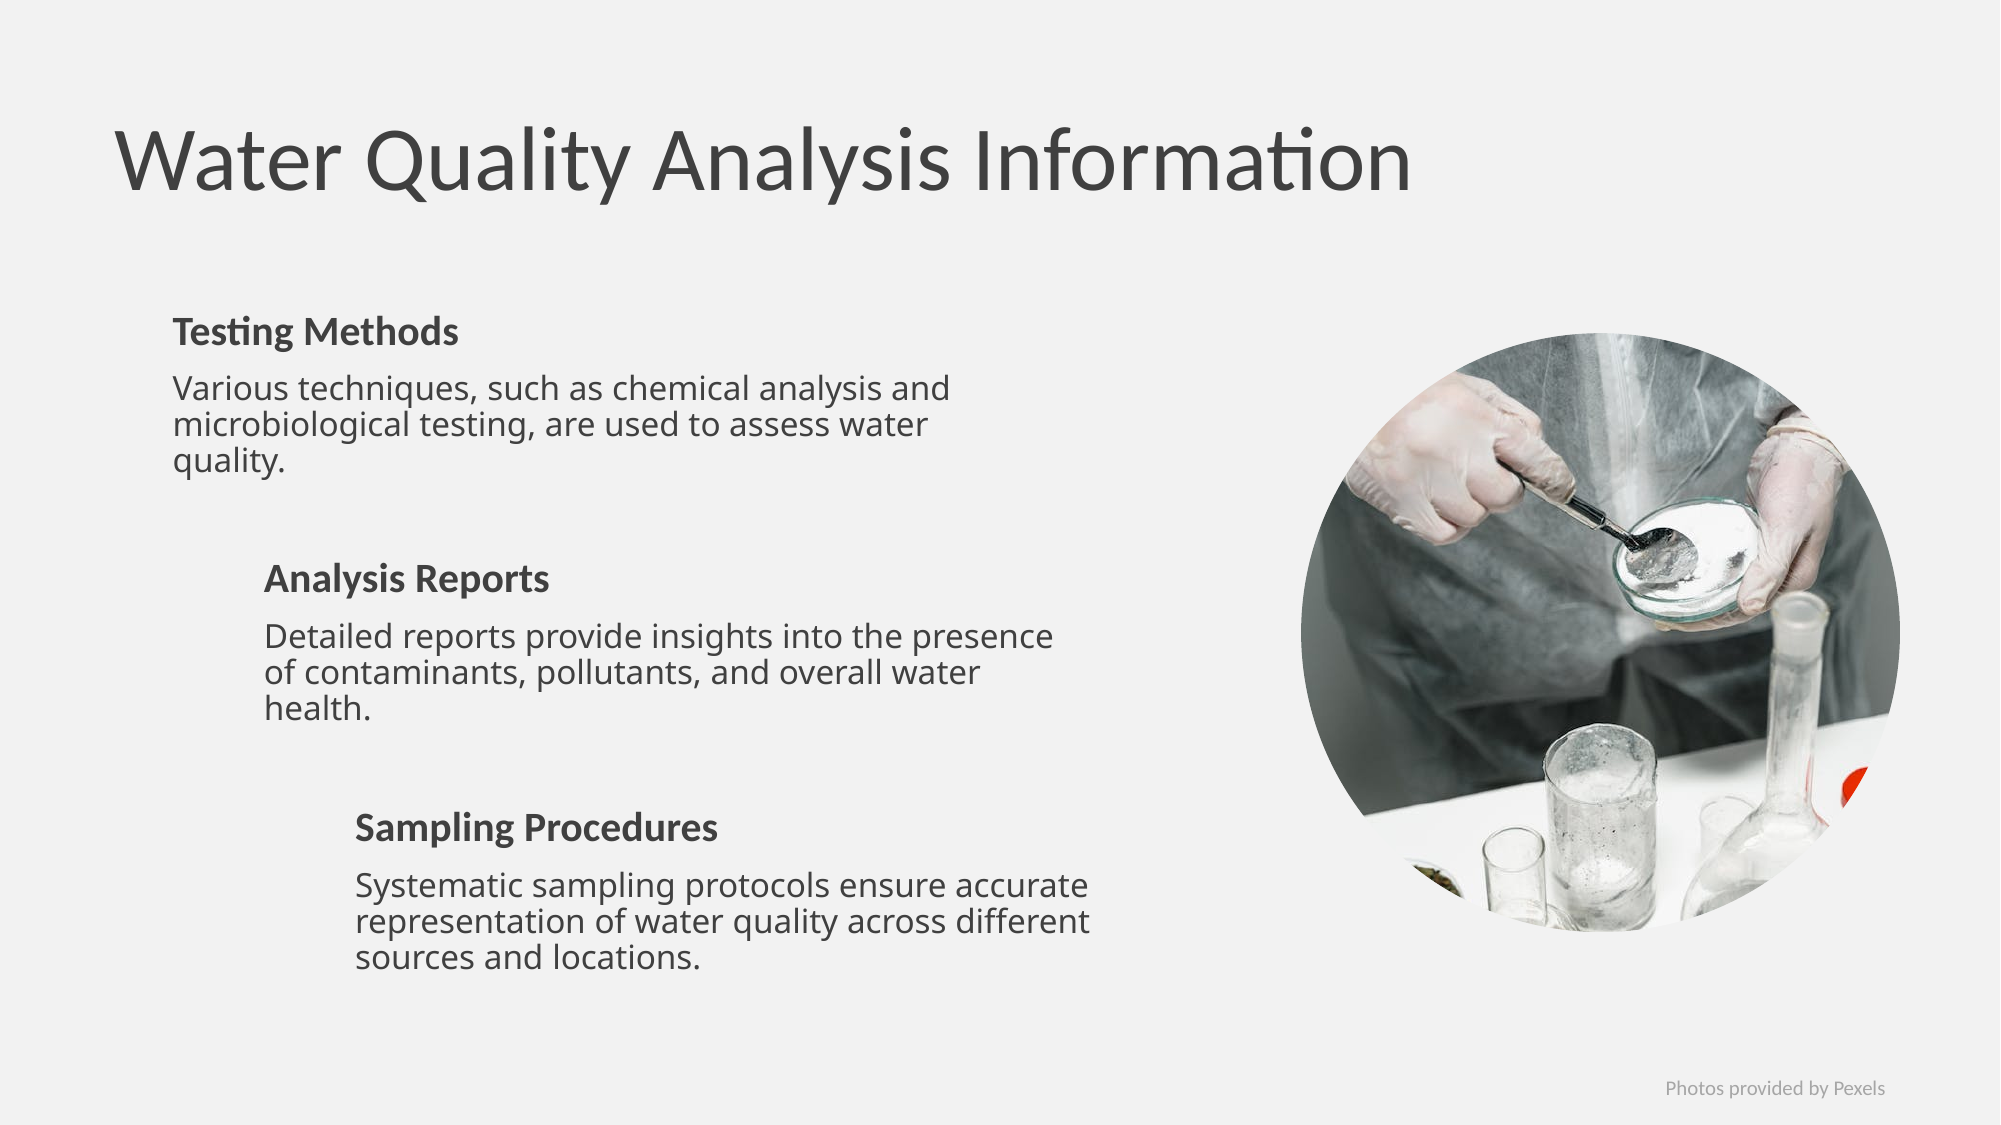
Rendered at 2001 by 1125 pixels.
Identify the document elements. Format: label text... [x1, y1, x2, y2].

list Systematic sampling protocols ensure accurate representation of water quality across different sources and locations. [340, 861, 1187, 1007]
list Testing Methods [157, 264, 1004, 362]
list Analysis Reports [248, 512, 1095, 610]
list Detailed reports provide insights into the presence of contaminants, pollutants, and overall water health. [248, 612, 1095, 758]
title Water Quality Analysis Information [99, 59, 1900, 262]
picture [1301, 333, 1900, 933]
list Sampling Procedures [340, 760, 1187, 859]
list Various techniques, such as chemical analysis and microbiological testing, are used to assess water quality. [157, 364, 1004, 510]
